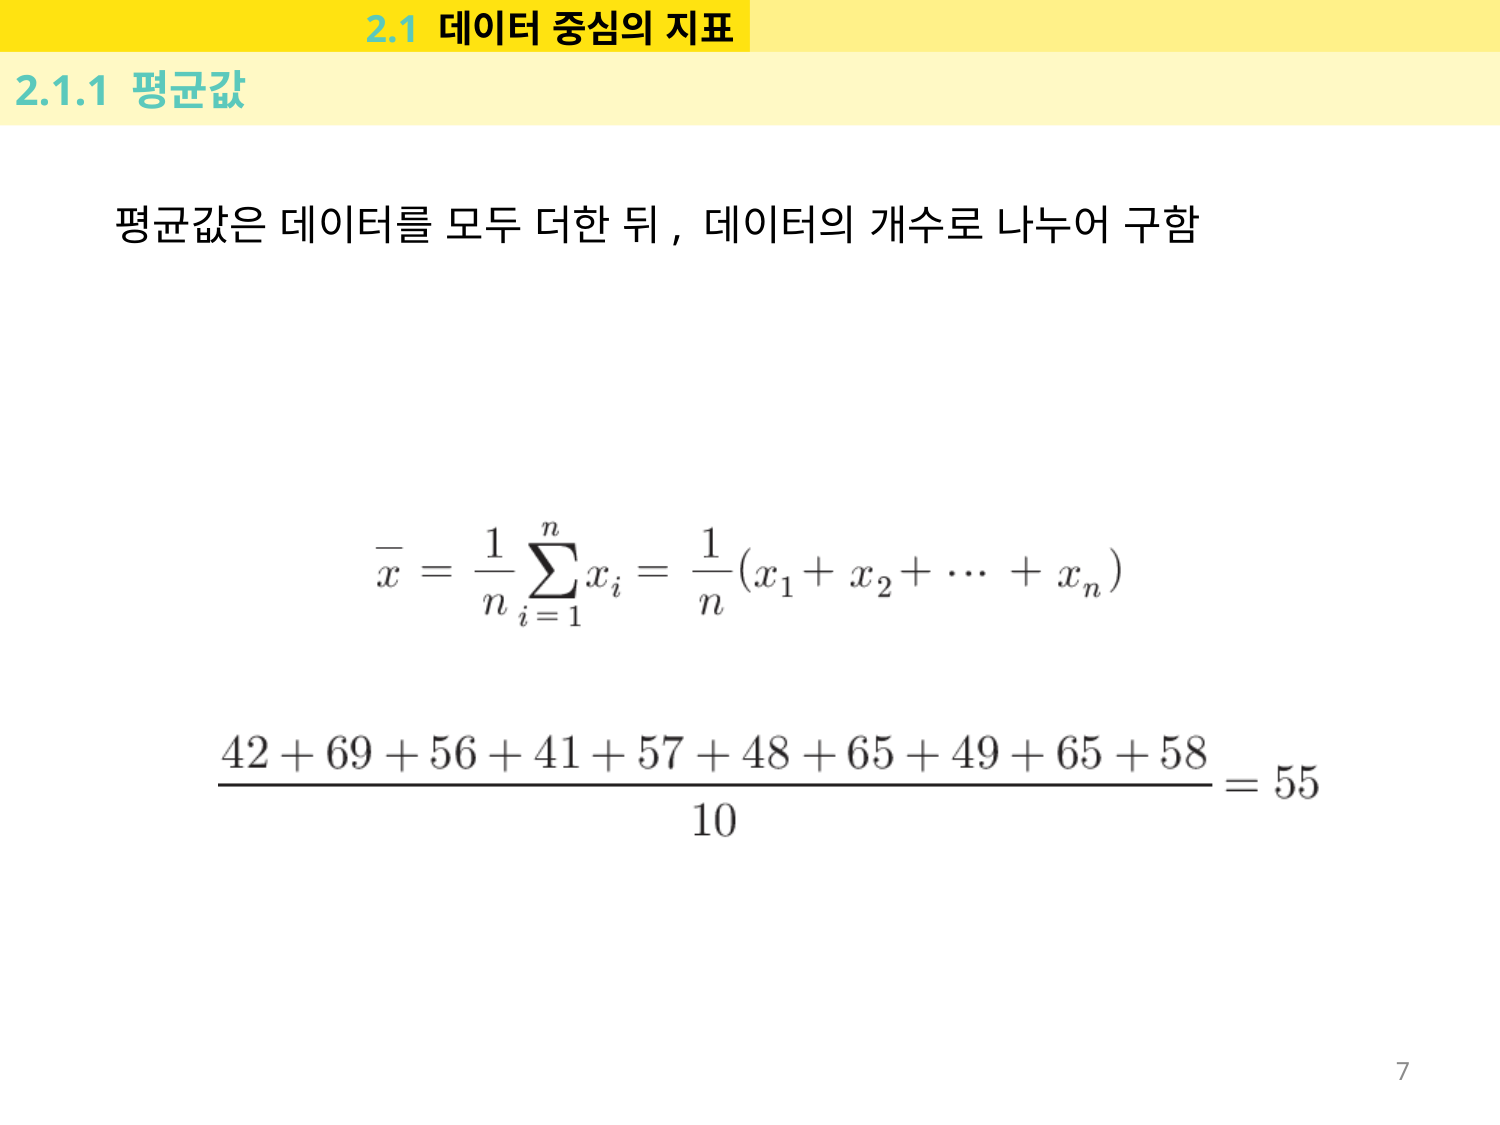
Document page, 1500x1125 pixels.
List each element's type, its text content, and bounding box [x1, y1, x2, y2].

picture [365, 511, 1135, 635]
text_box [0, 0, 1500, 126]
slide_number 7 [1074, 1042, 1425, 1103]
text_box 평균값은 데이터를 모두 더한 뒤, 데이터의 개수로 나누어 구함 [99, 191, 1216, 257]
picture [218, 723, 1333, 845]
